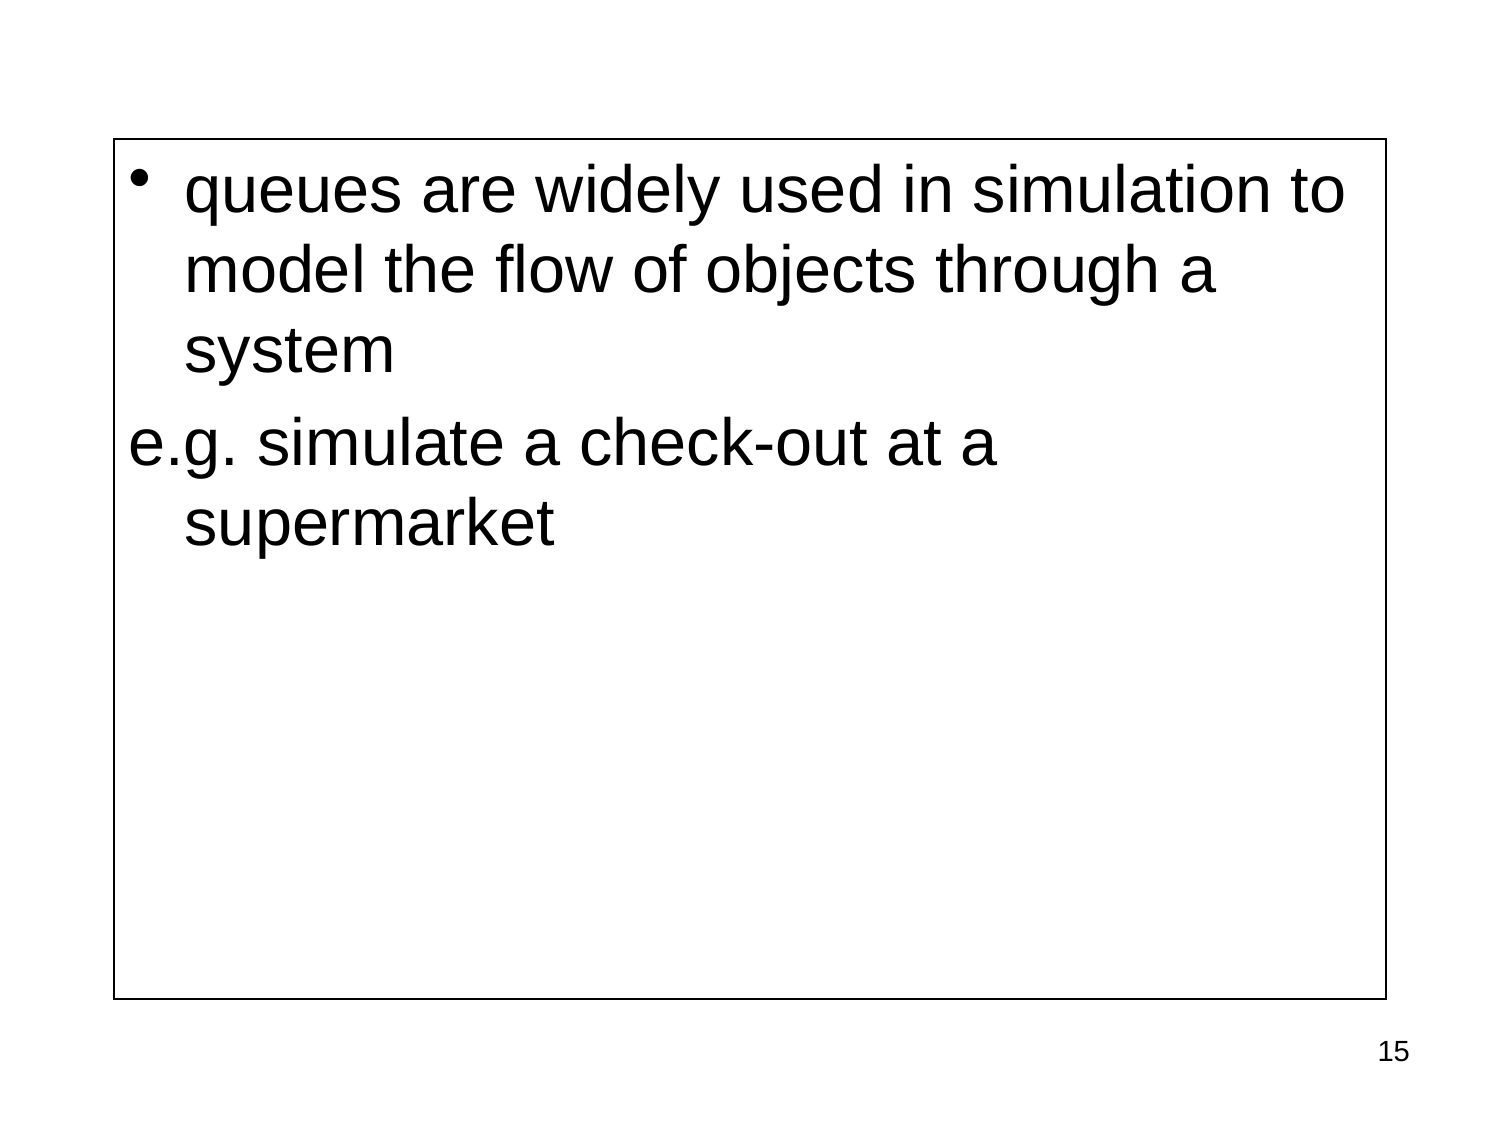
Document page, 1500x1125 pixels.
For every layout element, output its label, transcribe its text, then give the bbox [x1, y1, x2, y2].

slide_number 15 [1074, 1024, 1425, 1103]
list queues are widely used in simulation to model the flow of objects through a system e.g. simulate a check-out at a supermarket [113, 138, 1387, 999]
